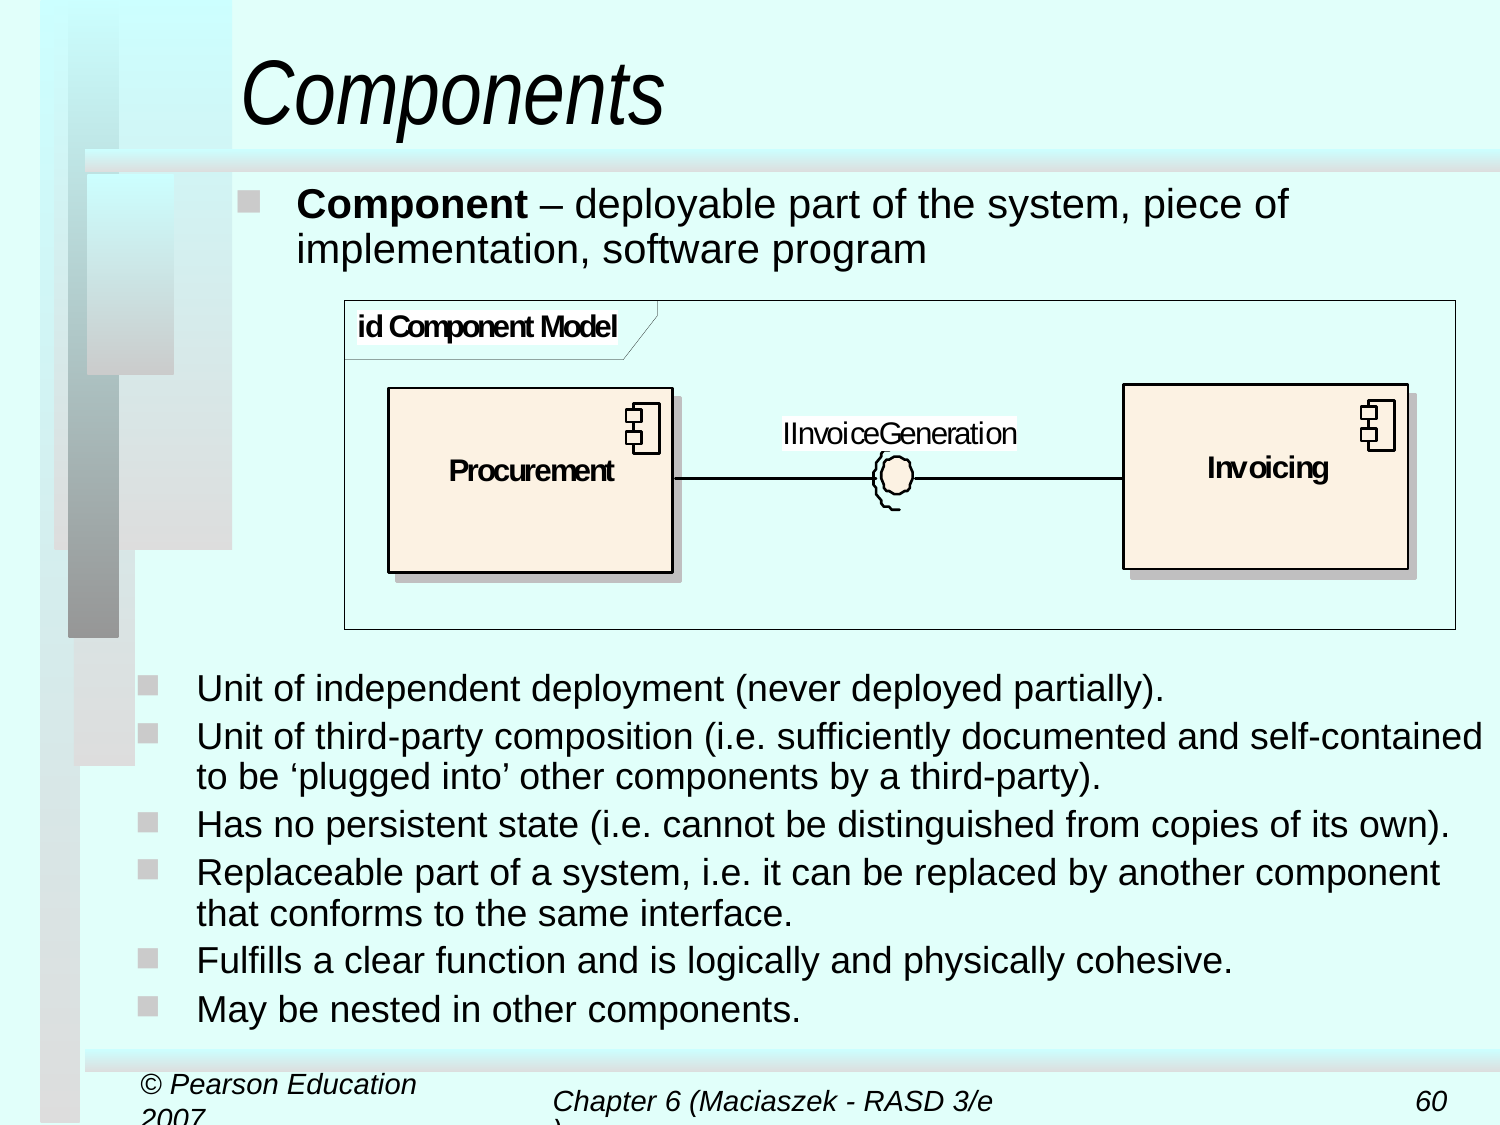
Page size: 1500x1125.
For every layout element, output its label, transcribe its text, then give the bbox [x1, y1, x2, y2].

text_box Unit of independent deployment (never deployed partially). Unit of third-party composition (i.e. sufficiently documented and self-contained to be ‘plugged into’ other components by a third-party). Has no persistent state (i.e. cannot be distinguished from copies of its own). Replaceable part of a system, i.e. it can be replaced by another component that conforms to the same interface. Fulfills a clear function and is logically and physically cohesive. May be nested in other components. [125, 661, 1500, 1028]
title Components [225, 0, 1500, 150]
slide_number 60 [1149, 1074, 1463, 1125]
slide_number © Pearson Education 2007 [125, 1074, 438, 1125]
footer Chapter 6 (Maciaszek - RASD 3/e) [537, 1074, 1013, 1125]
list Component – deployable part of the system, piece of implementation, software program [225, 174, 1463, 279]
picture [336, 290, 1463, 638]
